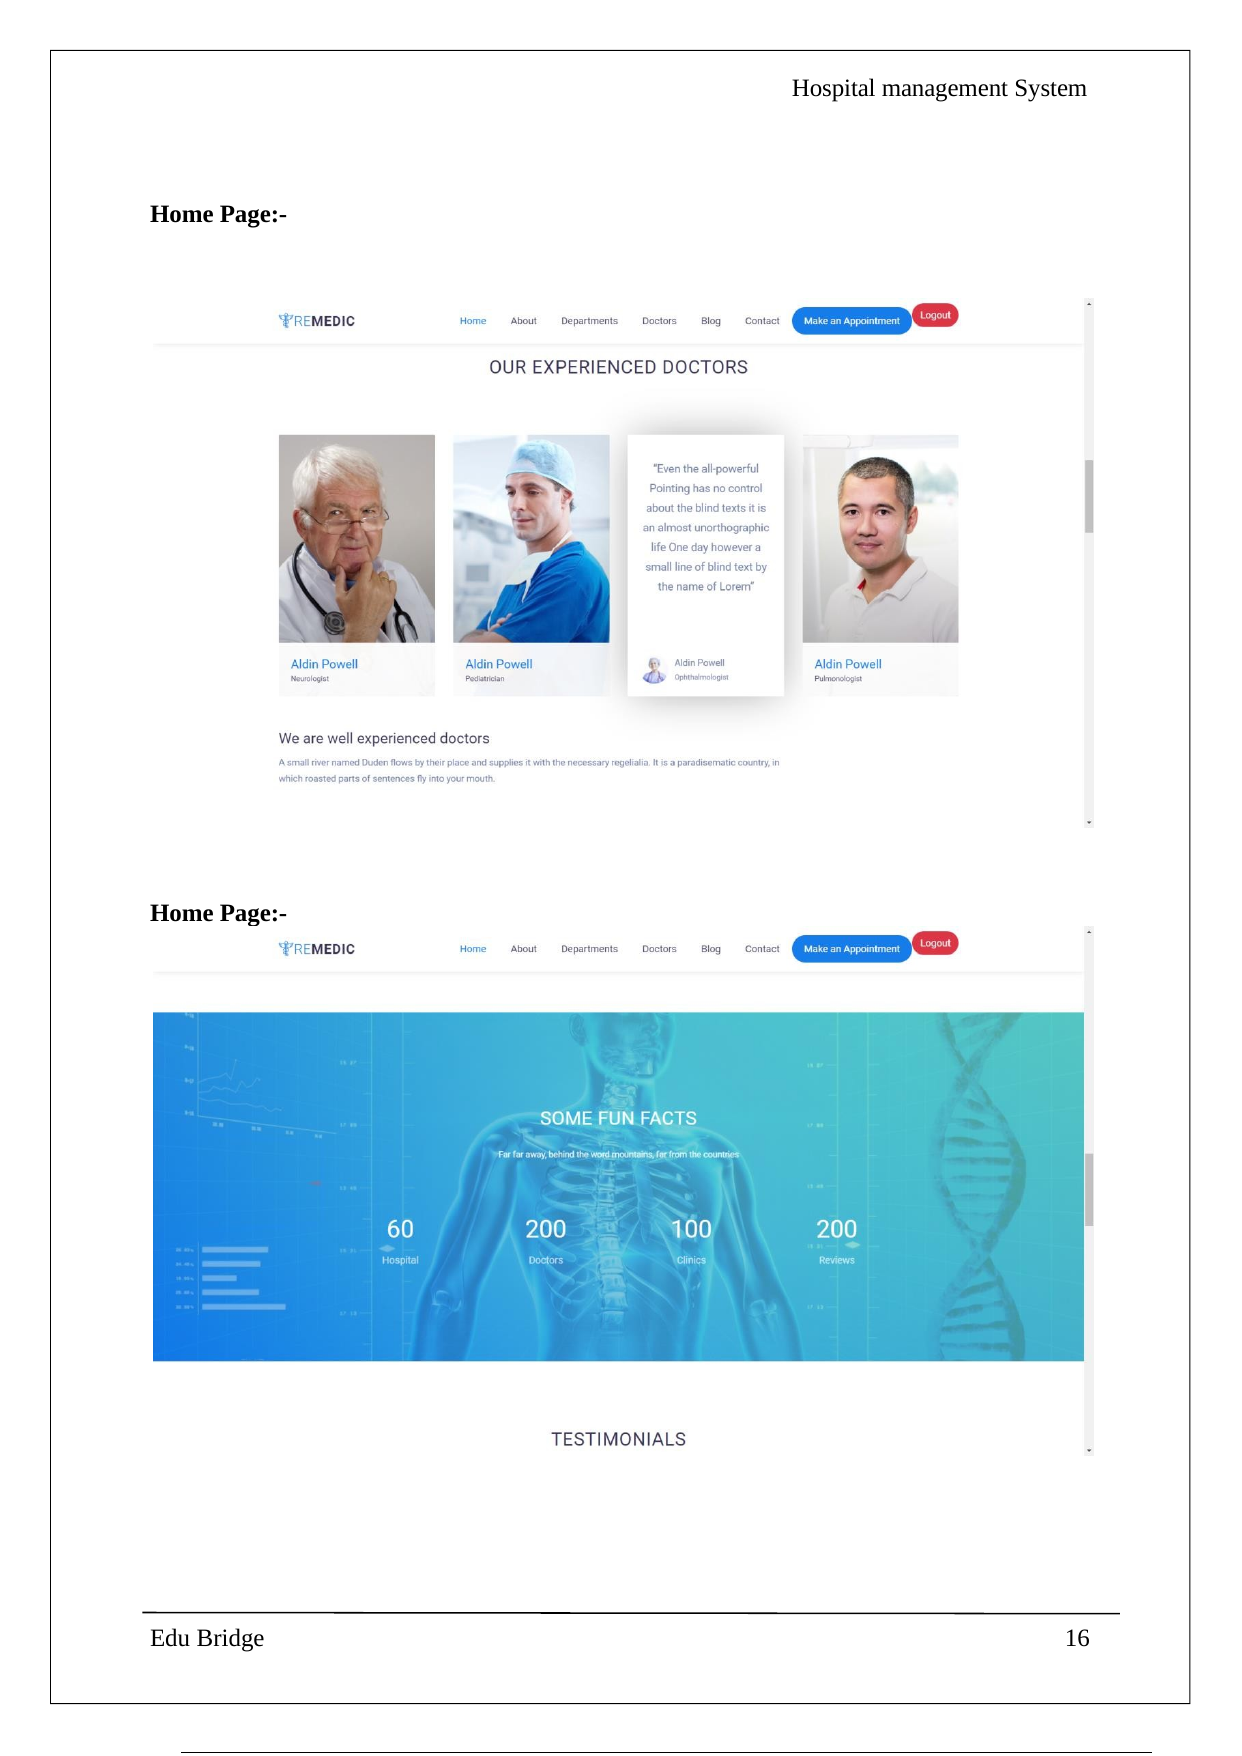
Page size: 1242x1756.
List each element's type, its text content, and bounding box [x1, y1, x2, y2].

slide_number 16 [1058, 1621, 1098, 1756]
picture [152, 298, 1094, 828]
text_box Hospital management System [789, 69, 1093, 102]
text_box Home Page:- [147, 894, 291, 927]
text_box Home Page:- [147, 195, 291, 228]
footer Edu Bridge [147, 1621, 267, 1756]
picture [152, 926, 1094, 1456]
